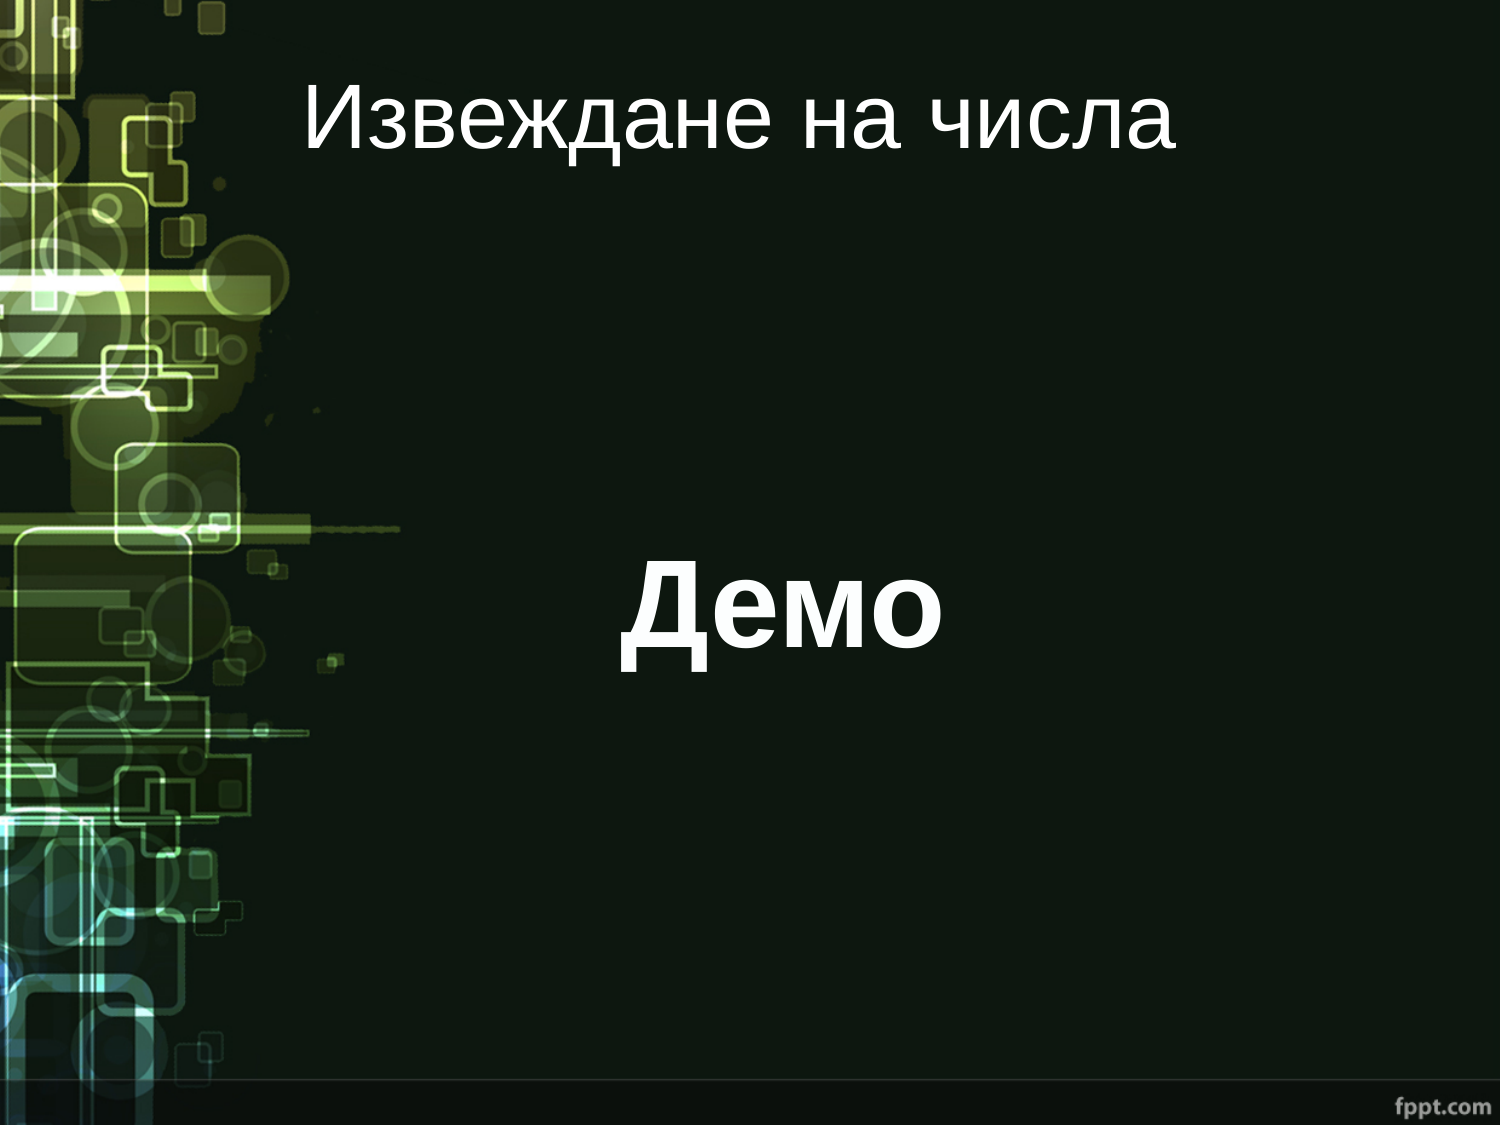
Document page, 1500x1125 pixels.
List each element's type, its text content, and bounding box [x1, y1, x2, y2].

picture [0, 0, 1500, 1125]
title Извеждане на числа [64, 31, 1415, 192]
text_box Демо [605, 515, 961, 681]
